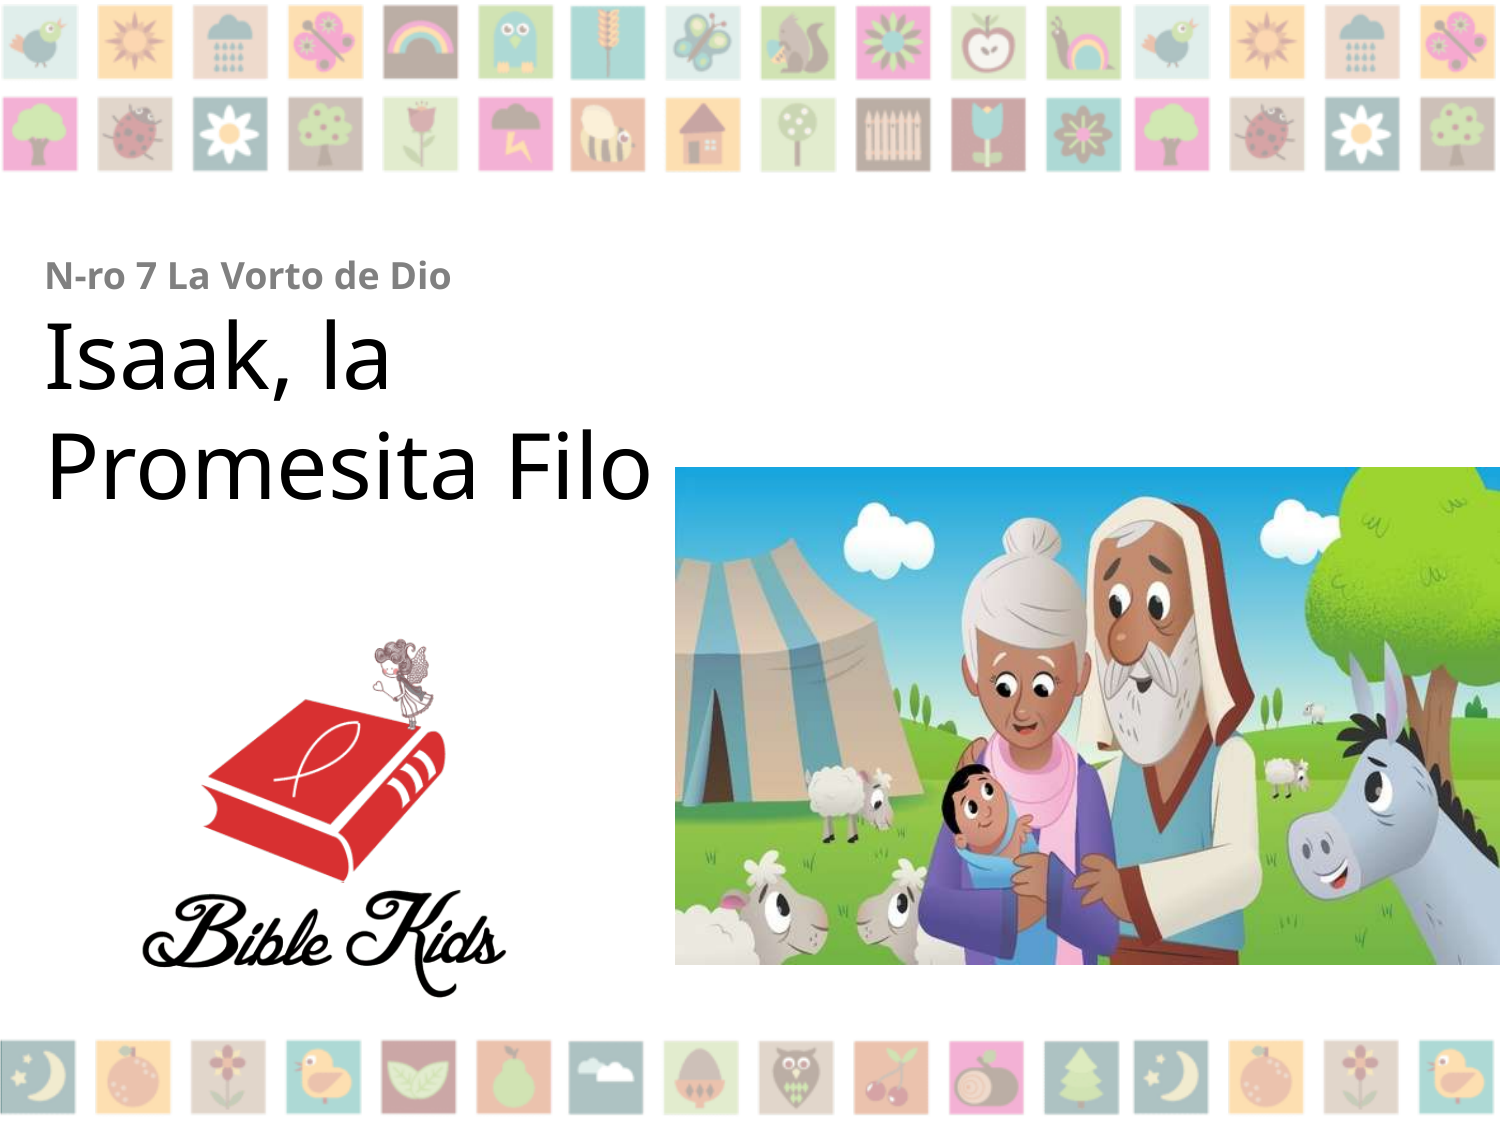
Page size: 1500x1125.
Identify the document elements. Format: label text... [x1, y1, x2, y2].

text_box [0, 3, 1500, 181]
picture [117, 600, 544, 1027]
text_box Isaak, la Promesita Filo [29, 290, 675, 526]
text_box N-ro 7 La Vorto de Dio [29, 244, 632, 290]
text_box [0, 1028, 1500, 1118]
picture [675, 467, 1500, 965]
